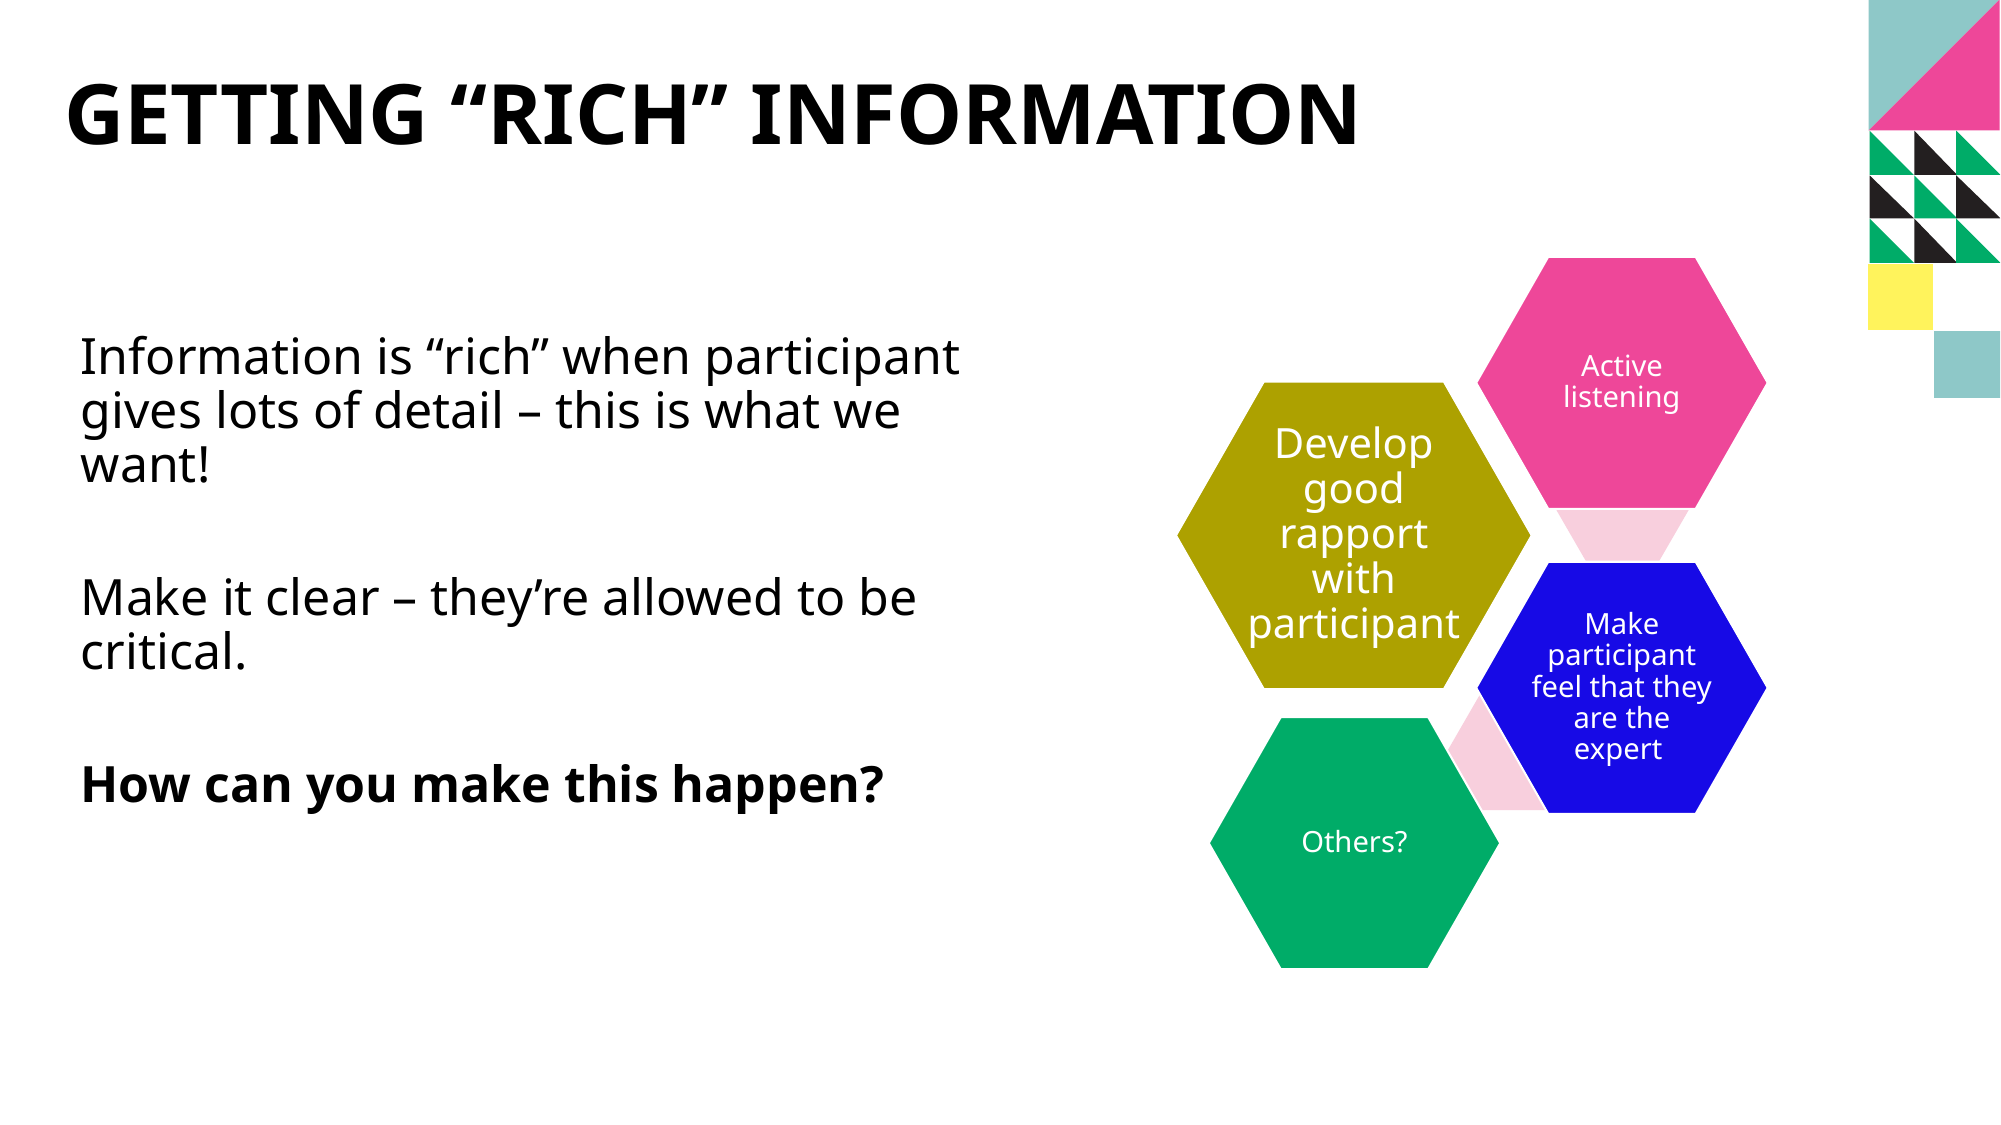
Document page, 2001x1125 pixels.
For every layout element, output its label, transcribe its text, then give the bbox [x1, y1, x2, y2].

list Information is “rich” when participant gives lots of detail – this is what we want! Make it clear – they’re allowed to be critical. ​​ How can you make this happen? ​​ [65, 323, 1000, 1028]
title Getting “rich” information​ [49, 54, 1675, 171]
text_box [805, 256, 2000, 970]
